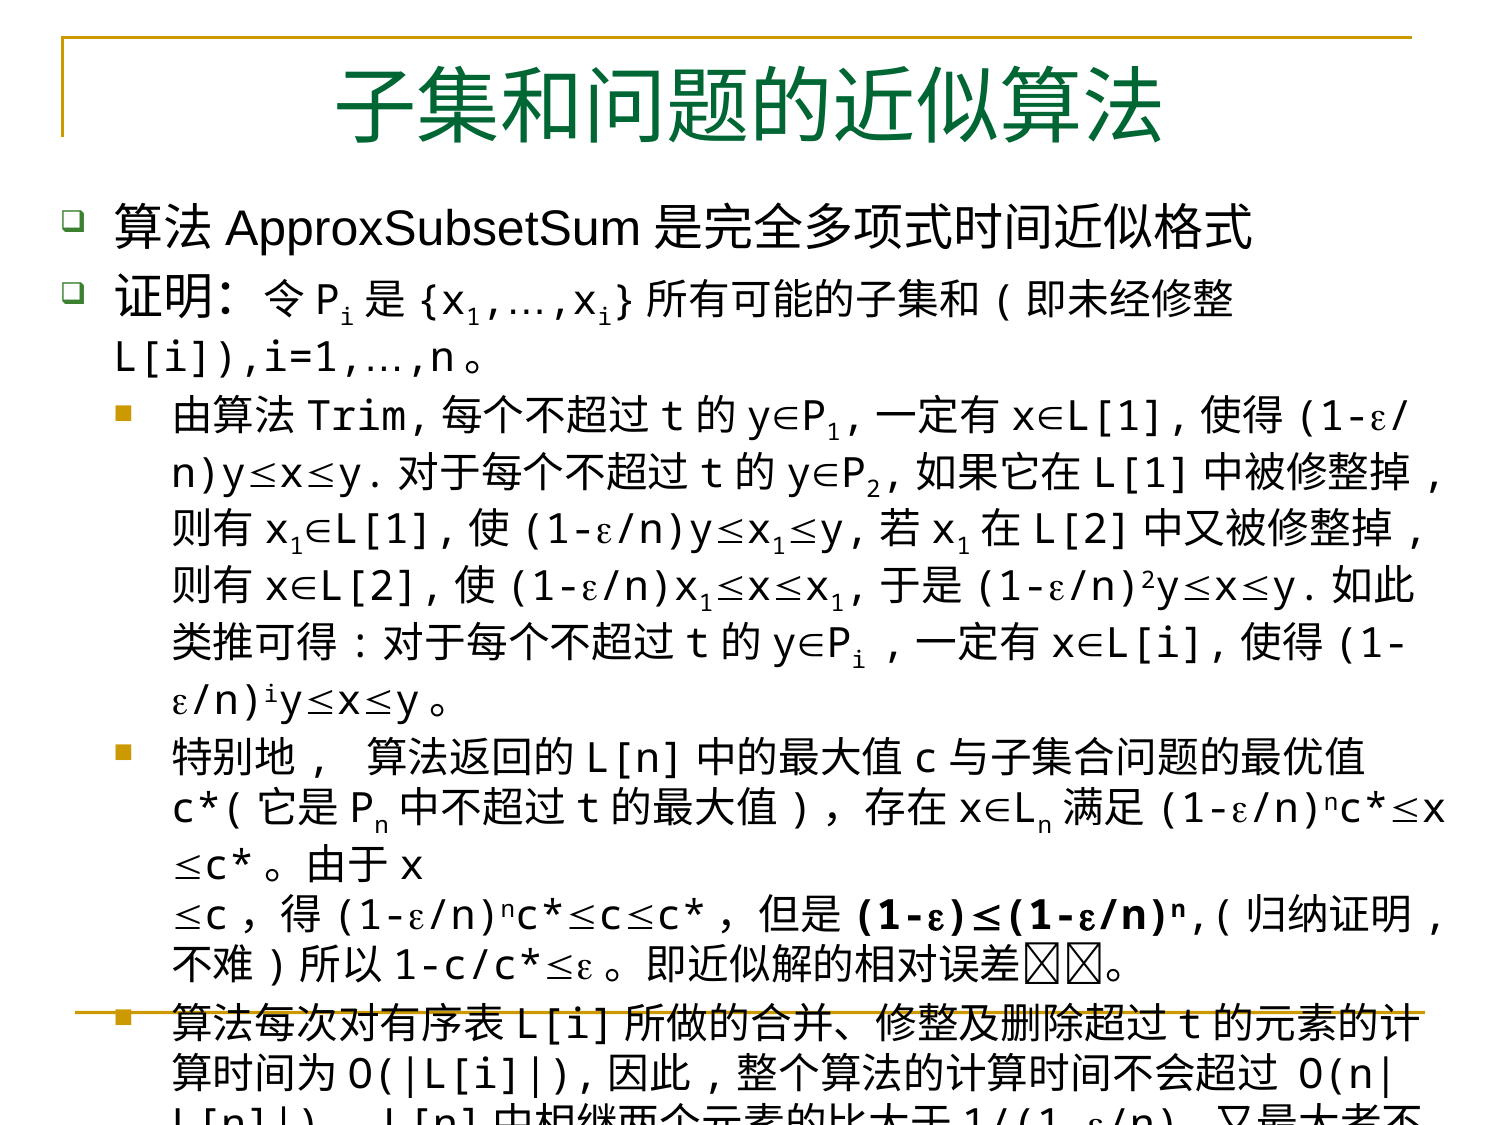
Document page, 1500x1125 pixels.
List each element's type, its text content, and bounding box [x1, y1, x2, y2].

title 子集和问题的近似算法 [74, 45, 1426, 187]
list 算法ApproxSubsetSum是完全多项式时间近似格式 证明：令Pi是{x1,…,xi}所有可能的子集和(即未经修整L[i]),i=1,…,n。 由算法Trim,每个不超过t的yP1,一定有xL[1],使得(1-/n)yxy.对于每个不超过t的yP2,如果它在L[1]中被修整掉,则有x1L[1],使(1-/n)yx1y,若x1在L[2]中又被修整掉,则有xL[2],使(1-/n)x1xx1,于是(1-/n)2yxy.如此类推可得:对于每个不超过t的yPi ,一定有xL[i],使得(1-/n)iyxy。 特别地, 算法返回的L[n]中的最大值c与子集合问题的最优值c*(它是Pn中不超过t的最大值)，存在xLn满足(1-/n)nc*xc*。由于x c，得(1-/n)nc*cc*，但是(1-)(1-/n)n,(归纳证明,不难)所以1-c/c*。即近似解的相对误差。 算法每次对有序表L[i]所做的合并、修整及删除超过t的元素的计算时间为O(|L[i]|),因此,整个算法的计算时间不会超过 O(n|L[n]|)。L[n]中相继两个元素的比大于1/(1-/n),又最大者不超过t, 因而L[n]中元素的个数klnt/ln(1/(1-/n))nt/, 算法复杂度为O(n2/)。 [0, 187, 1466, 1006]
